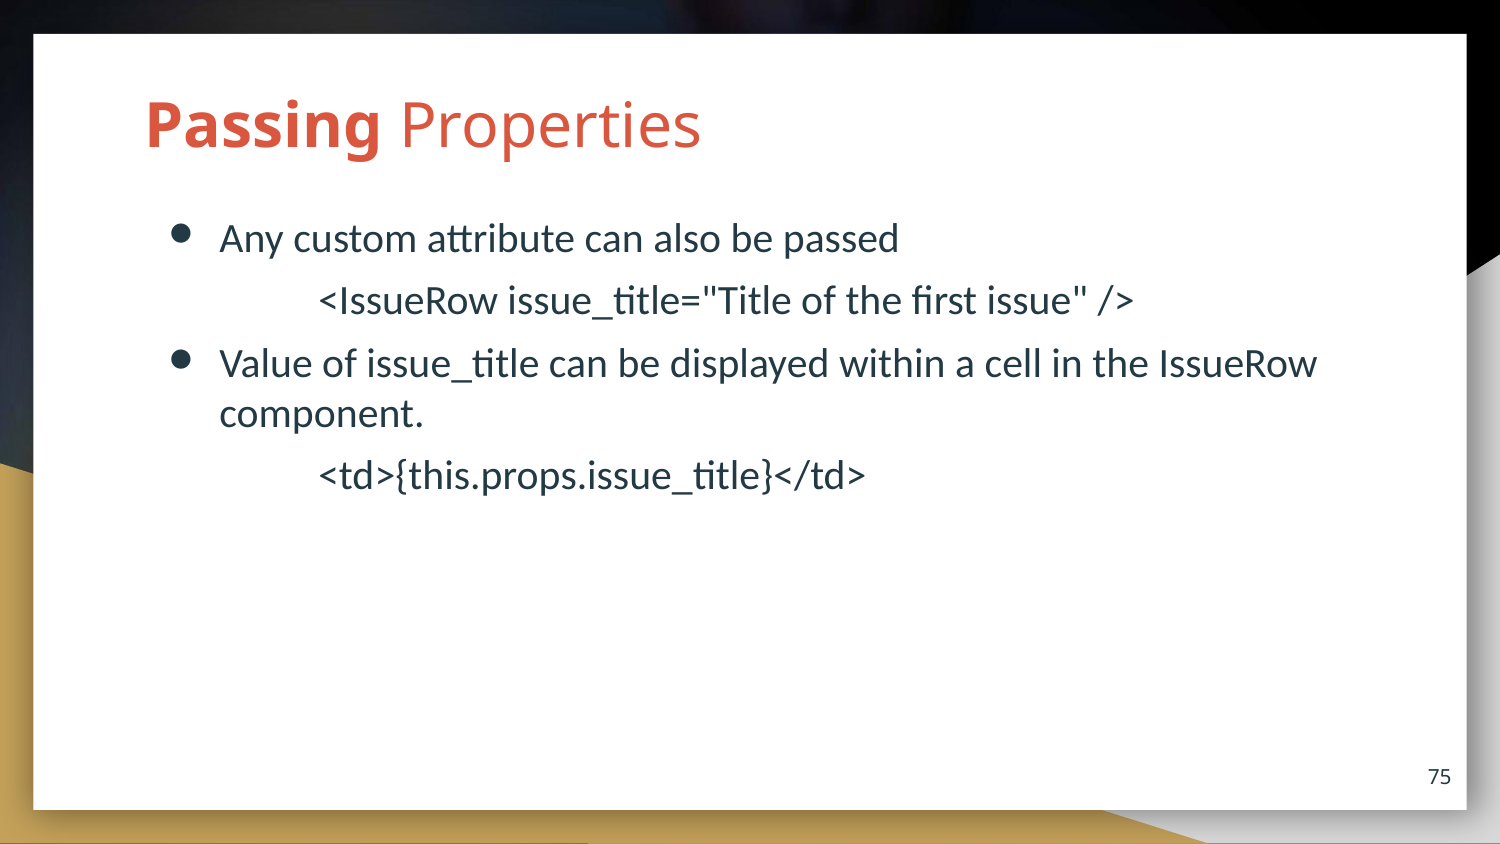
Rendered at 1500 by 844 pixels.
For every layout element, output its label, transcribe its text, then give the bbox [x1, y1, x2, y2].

title Passing Properties [129, 70, 1361, 179]
list Any custom attribute can also be passed <IssueRow issue_title="Title of the first issue" /> Value of issue_title can be displayed within a cell in the IssueRow component. <td>{this.props.issue_title}</td> [129, 195, 1361, 746]
picture [0, 0, 1500, 473]
slide_number 75 [1376, 745, 1467, 810]
